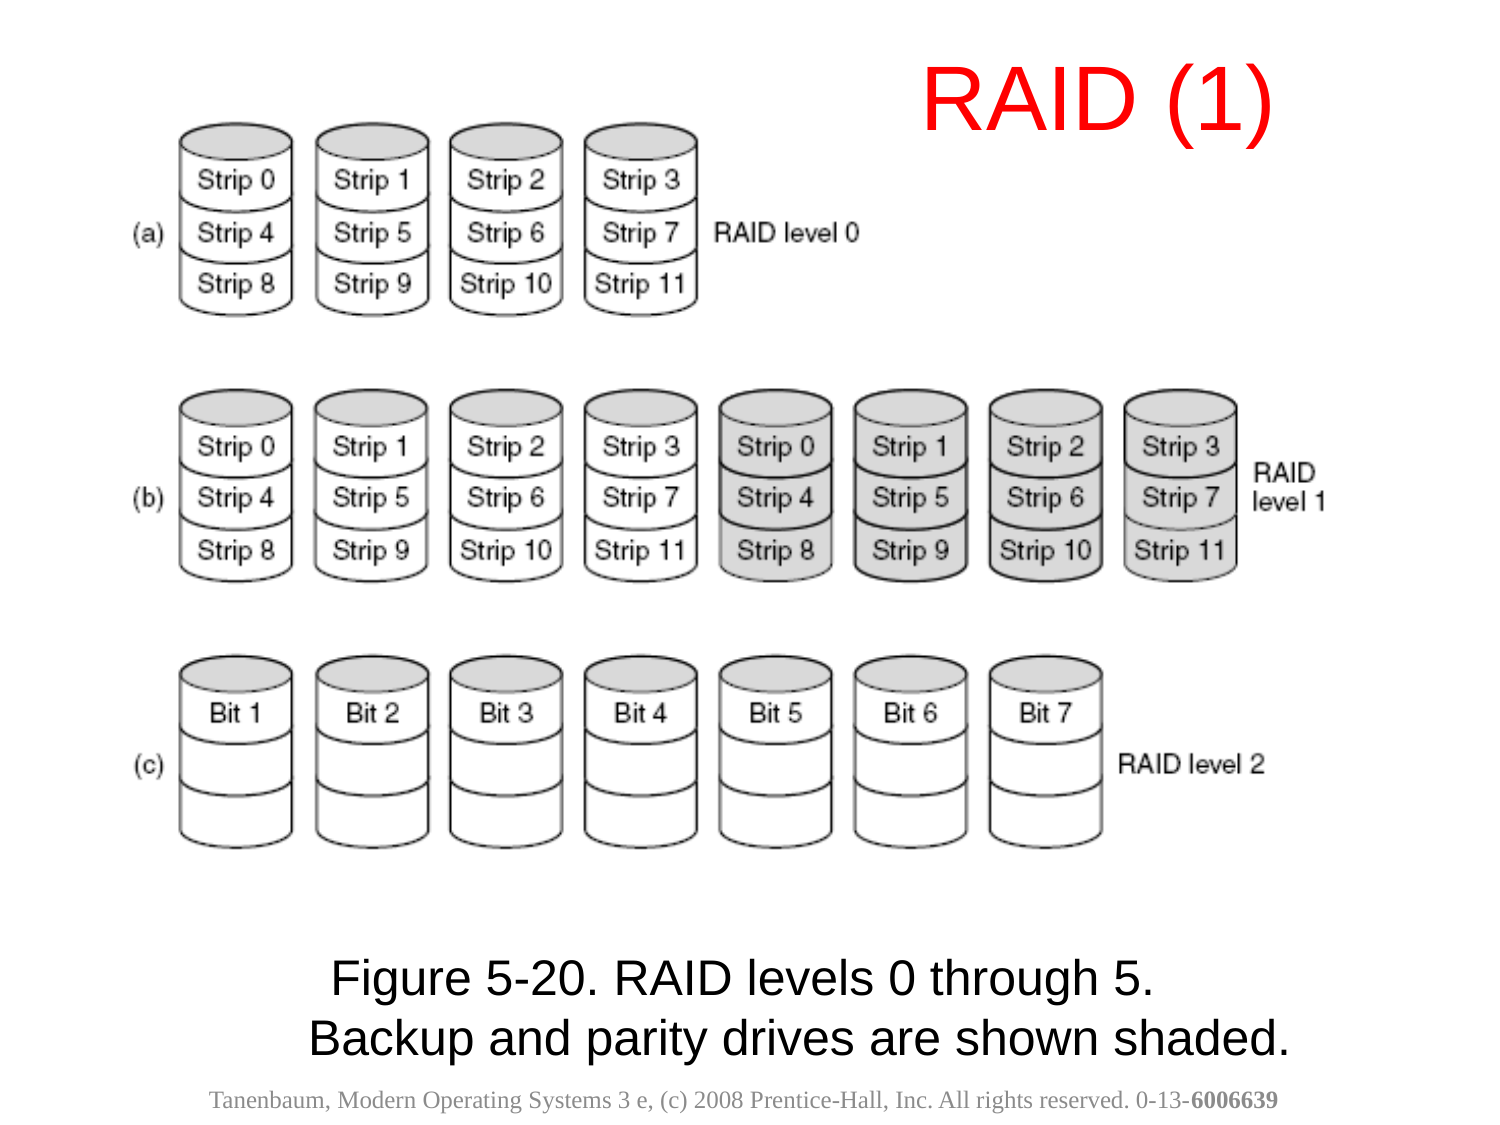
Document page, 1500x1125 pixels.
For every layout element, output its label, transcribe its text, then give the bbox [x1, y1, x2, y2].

title RAID (1) [80, 0, 1292, 188]
list Figure 5-20. RAID levels 0 through 5. Backup and parity drives are shown shaded. [0, 937, 1500, 1076]
picture [116, 90, 1347, 883]
footer Tanenbaum, Modern Operating Systems 3 e, (c) 2008 Prentice-Hall, Inc. All rights reserved. 0-13-6006639 [29, 1077, 1459, 1120]
